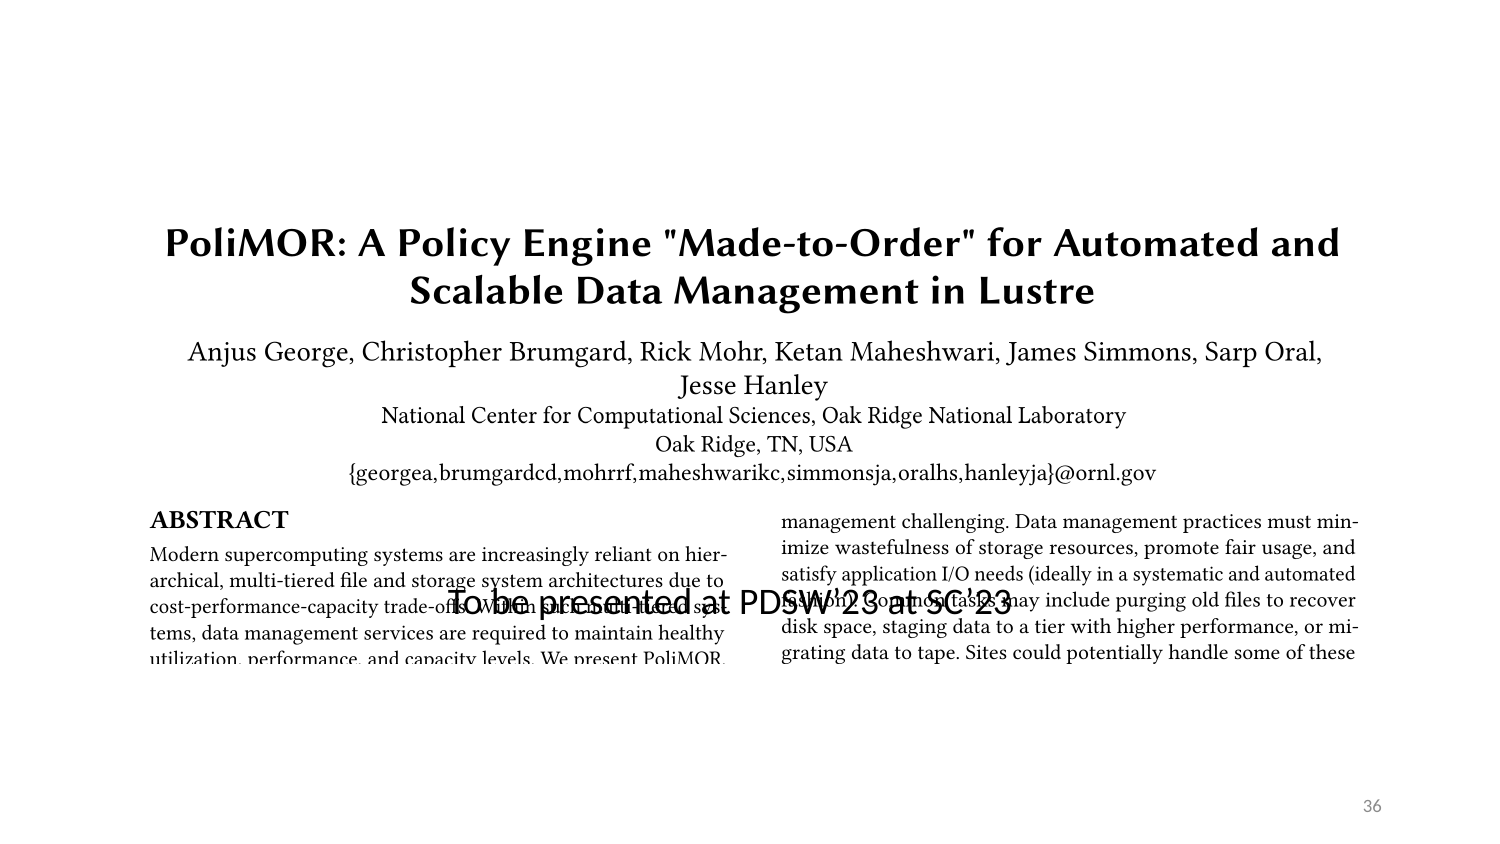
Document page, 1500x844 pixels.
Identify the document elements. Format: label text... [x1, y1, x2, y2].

picture [112, 180, 1388, 664]
slide_number 36 [1059, 782, 1397, 827]
